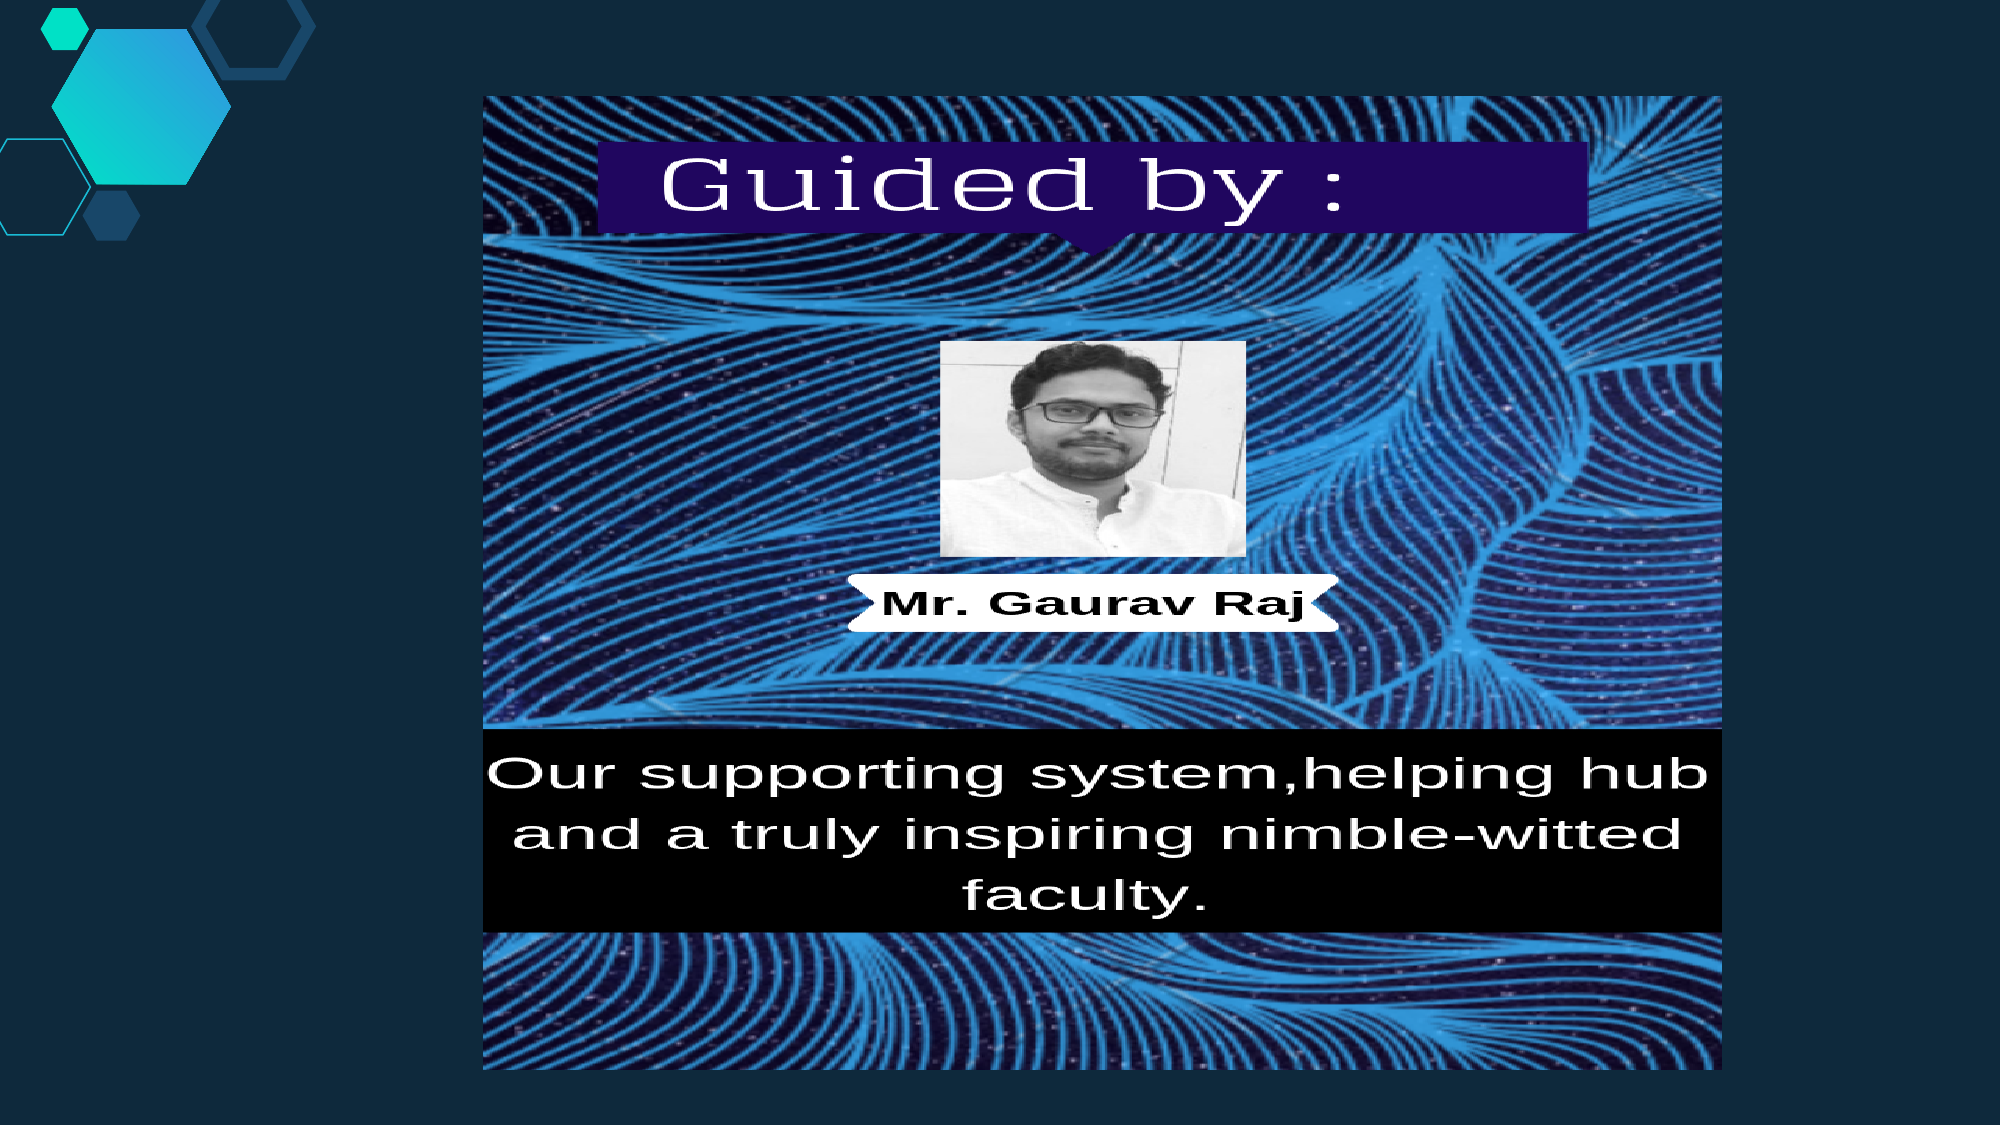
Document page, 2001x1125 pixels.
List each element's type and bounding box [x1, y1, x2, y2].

picture [483, 96, 1722, 1070]
